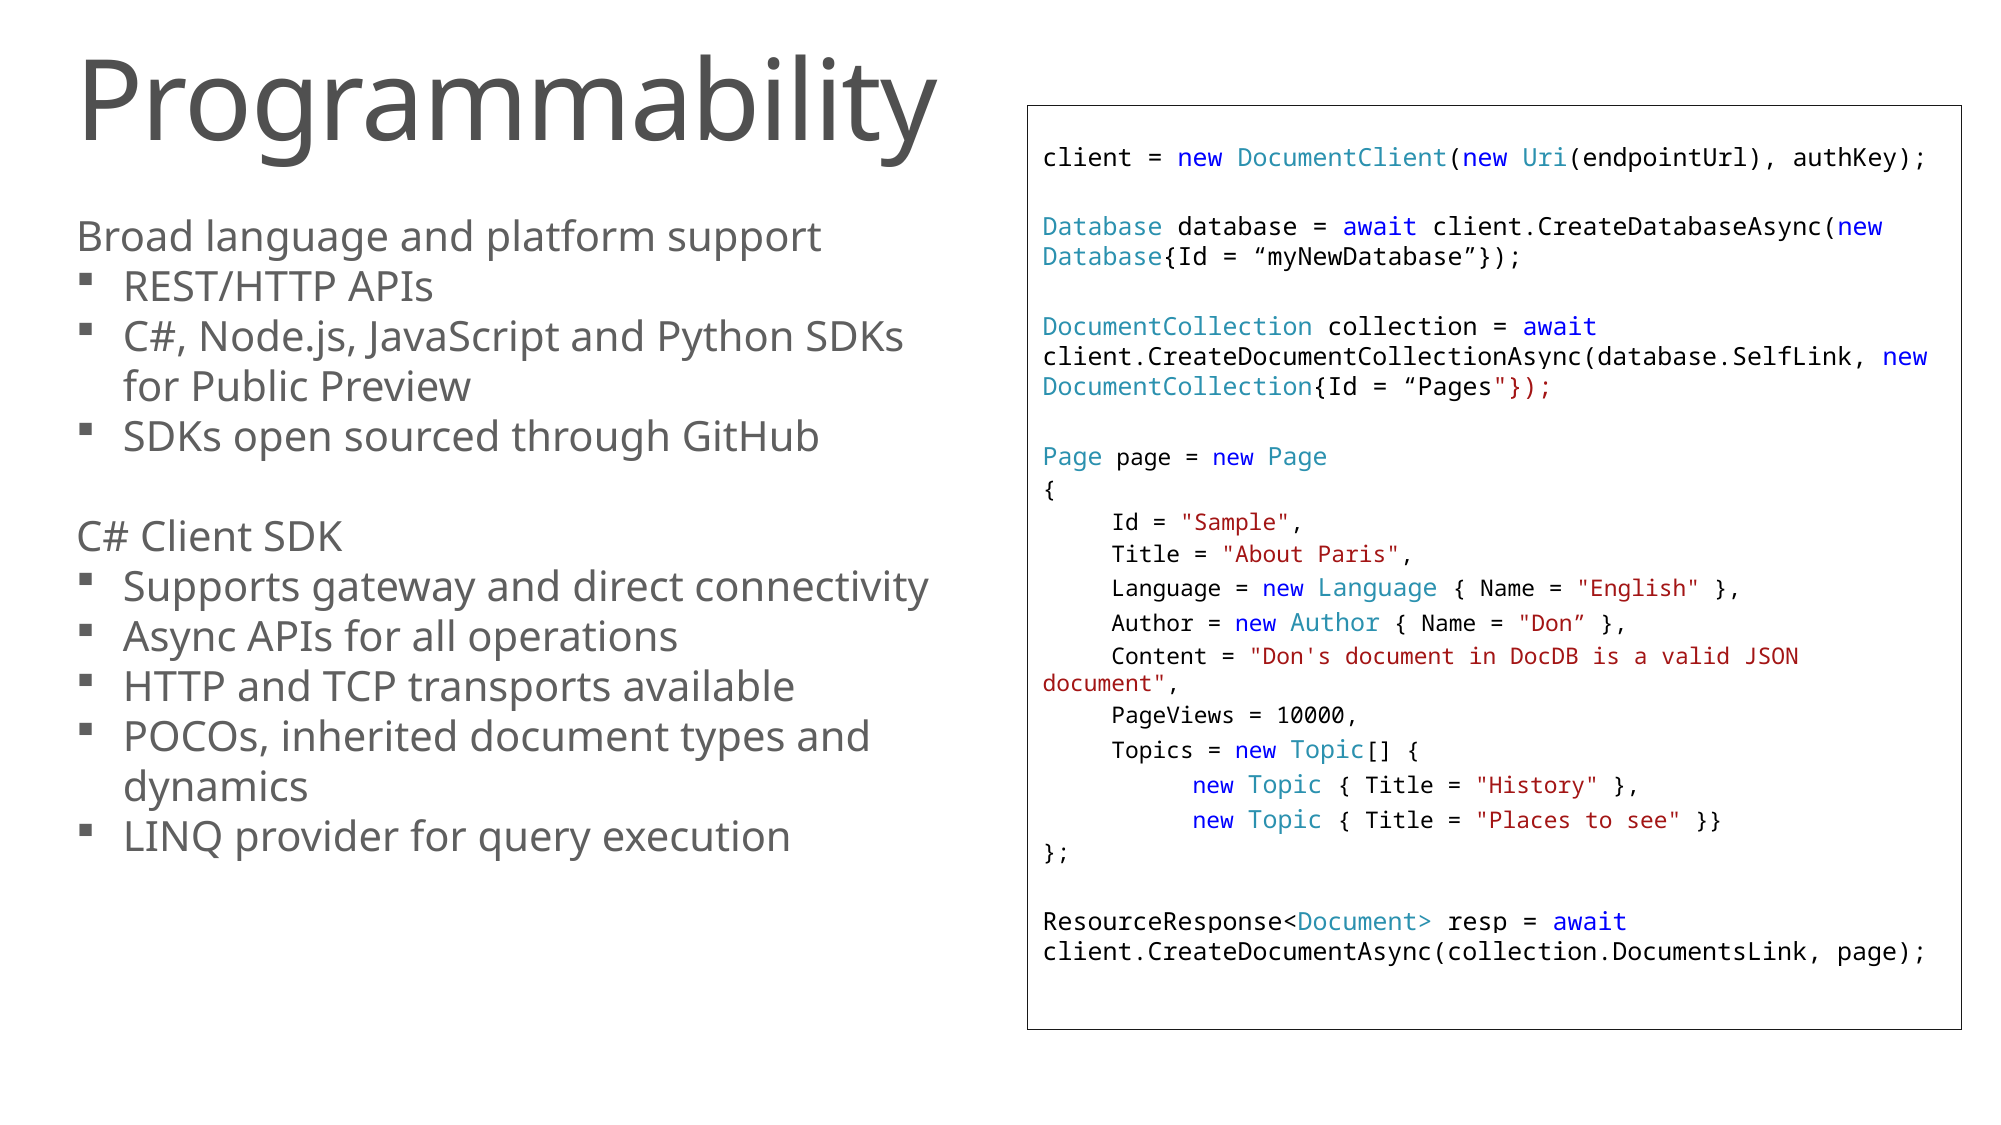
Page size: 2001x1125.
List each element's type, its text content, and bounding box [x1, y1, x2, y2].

text_box Broad language and platform support REST/HTTP APIs C#, Node.js, JavaScript and Python SDKs for Public Preview SDKs open sourced through GitHub C# Client SDK Supports gateway and direct connectivity Async APIs for all operations HTTP and TCP transports available POCOs, inherited document types and dynamics LINQ provider for query execution [60, 202, 998, 868]
title Programmability [60, 35, 1891, 119]
text_box client = new DocumentClient(new Uri(endpointUrl), authKey); Database database = await client.CreateDatabaseAsync(new Database{Id = “myNewDatabase”}); DocumentCollection collection = await client.CreateDocumentCollectionAsync(database.SelfLink, new DocumentCollection{Id = “Pages"}); Page page = new Page { Id = "Sample", Title = "About Paris", Language = new Language { Name = "English" }, Author = new Author { Name = "Don” }, Content = "Don's document in DocDB is a valid JSON document", PageViews = 10000, Topics = new Topic[] { new Topic { Title = "History" }, new Topic { Title = "Places to see" }} }; ResourceResponse<Document> resp = await client.CreateDocumentAsync(collection.DocumentsLink, page); [1027, 105, 1962, 1030]
